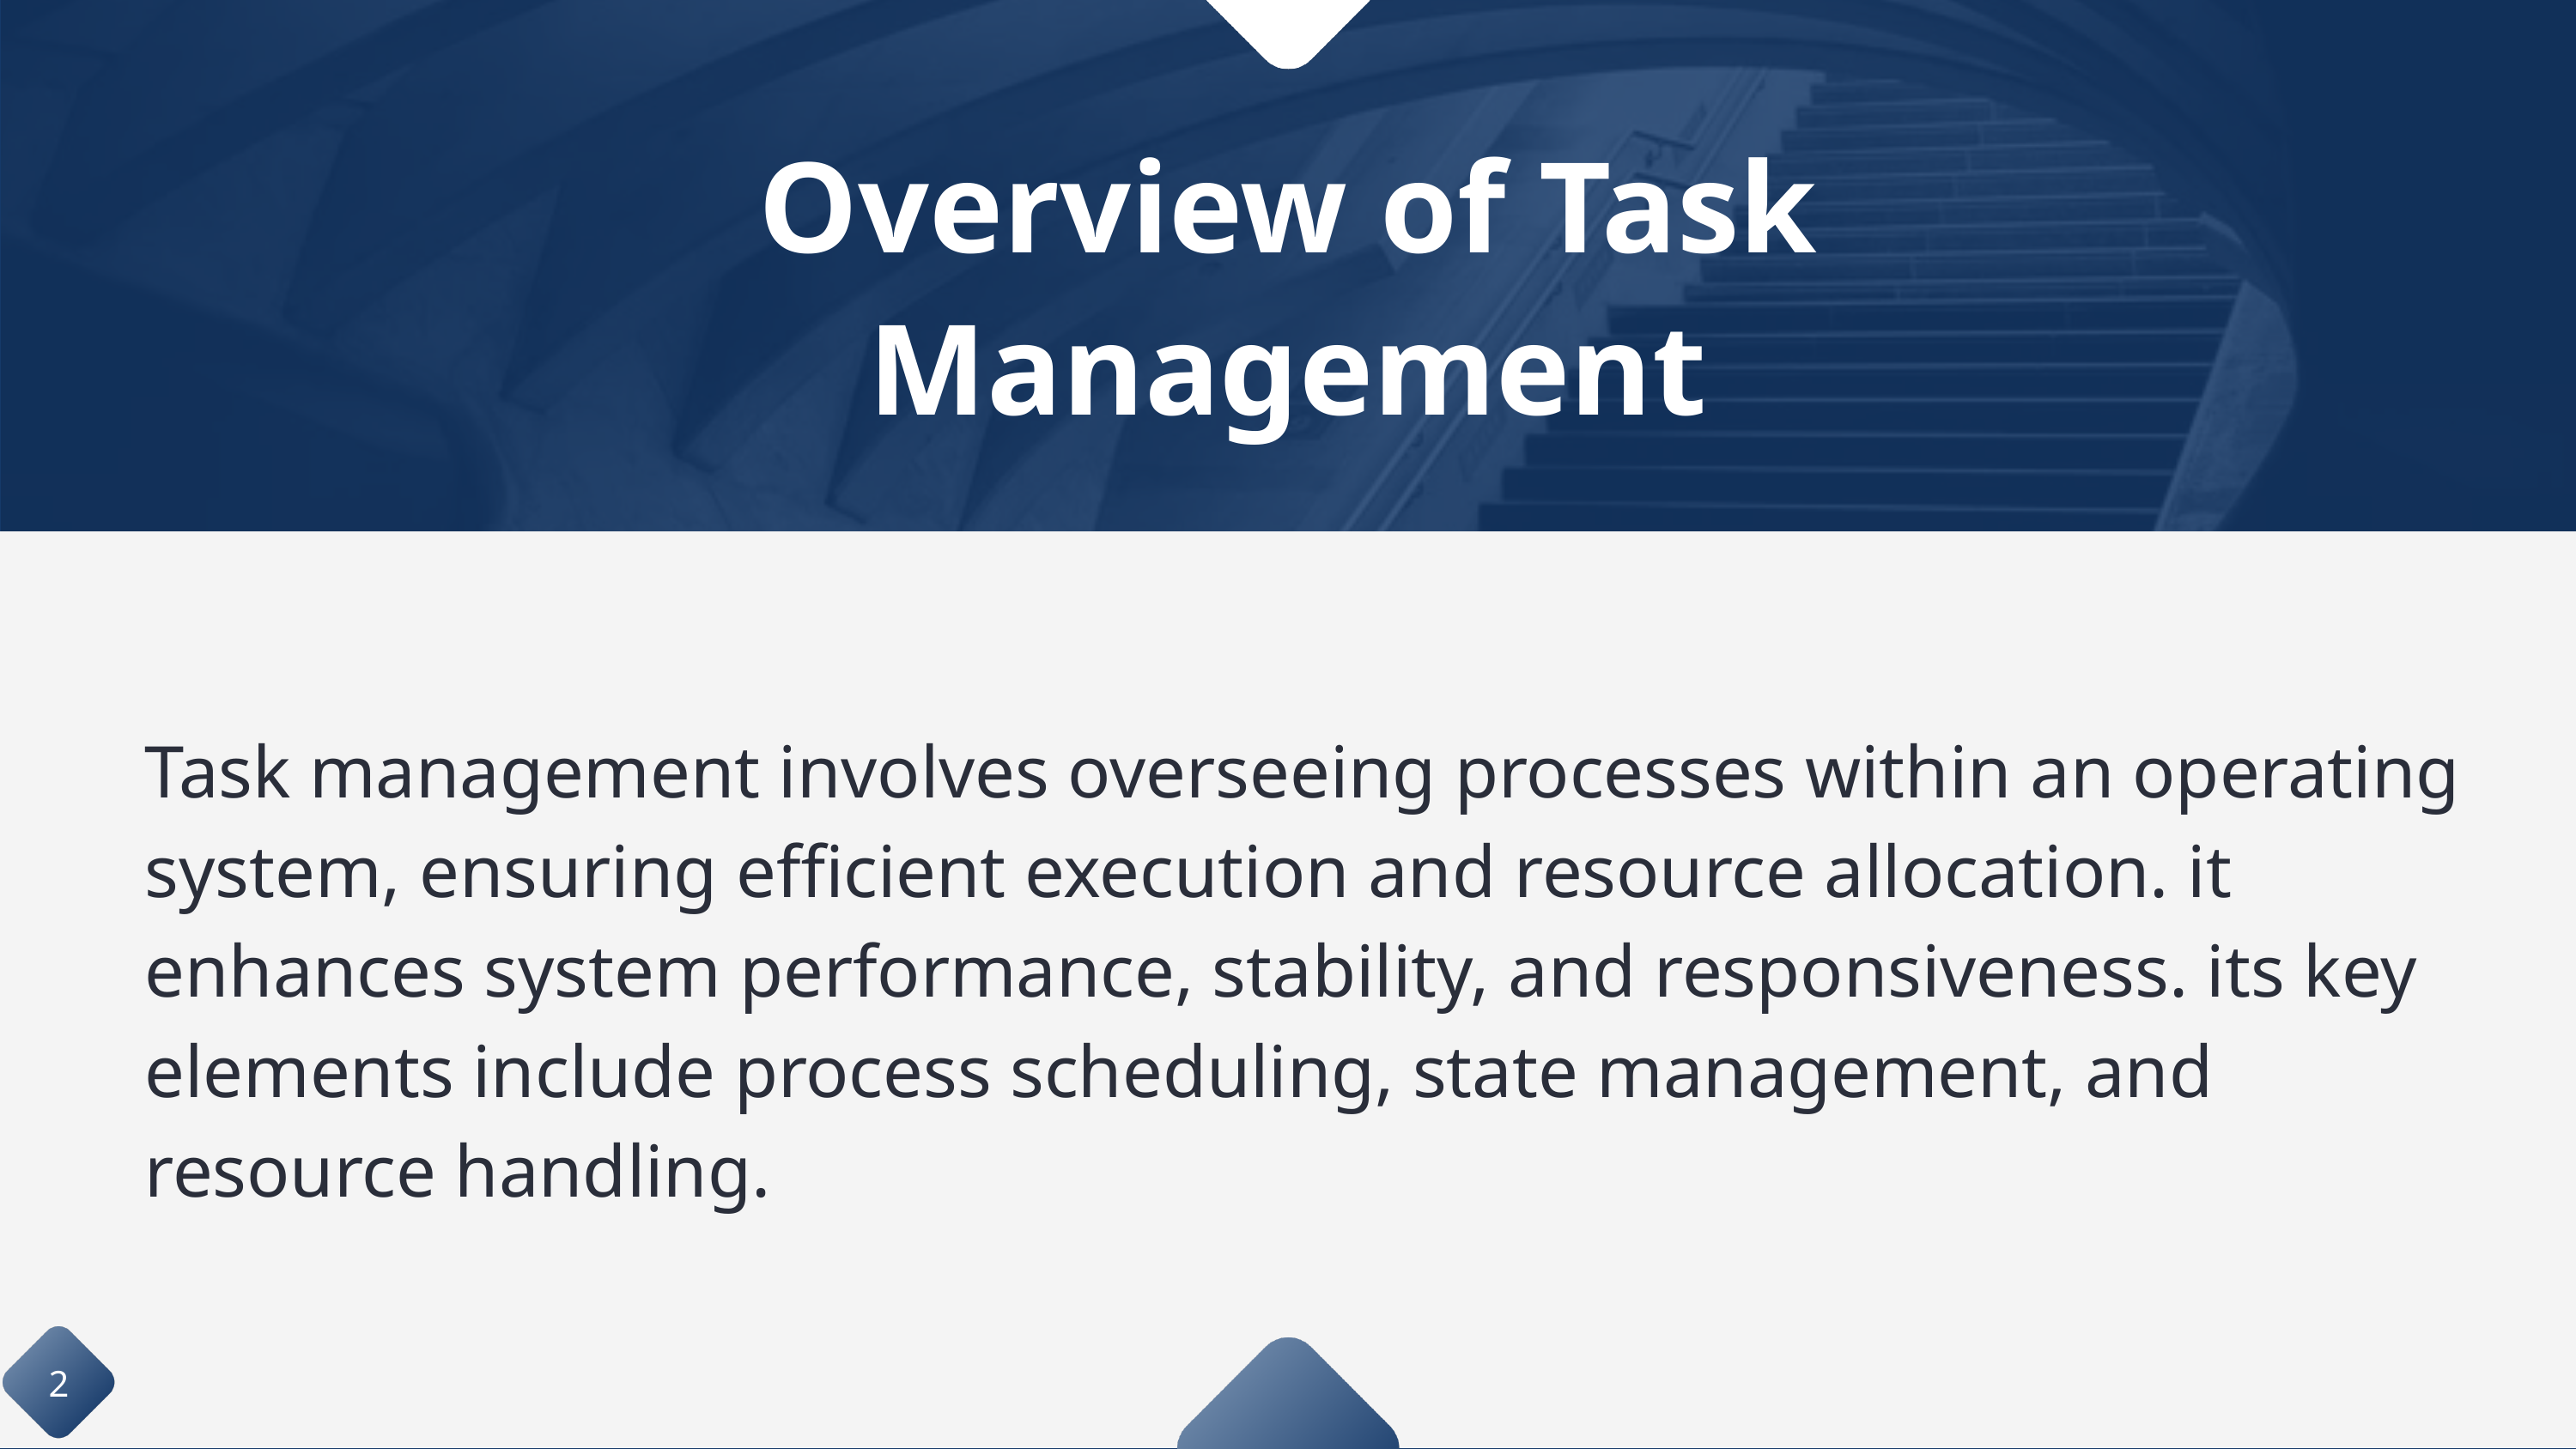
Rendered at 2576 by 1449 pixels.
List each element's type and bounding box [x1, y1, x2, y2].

text_box [1, 0, 2576, 529]
text_box [0, 530, 2576, 1449]
